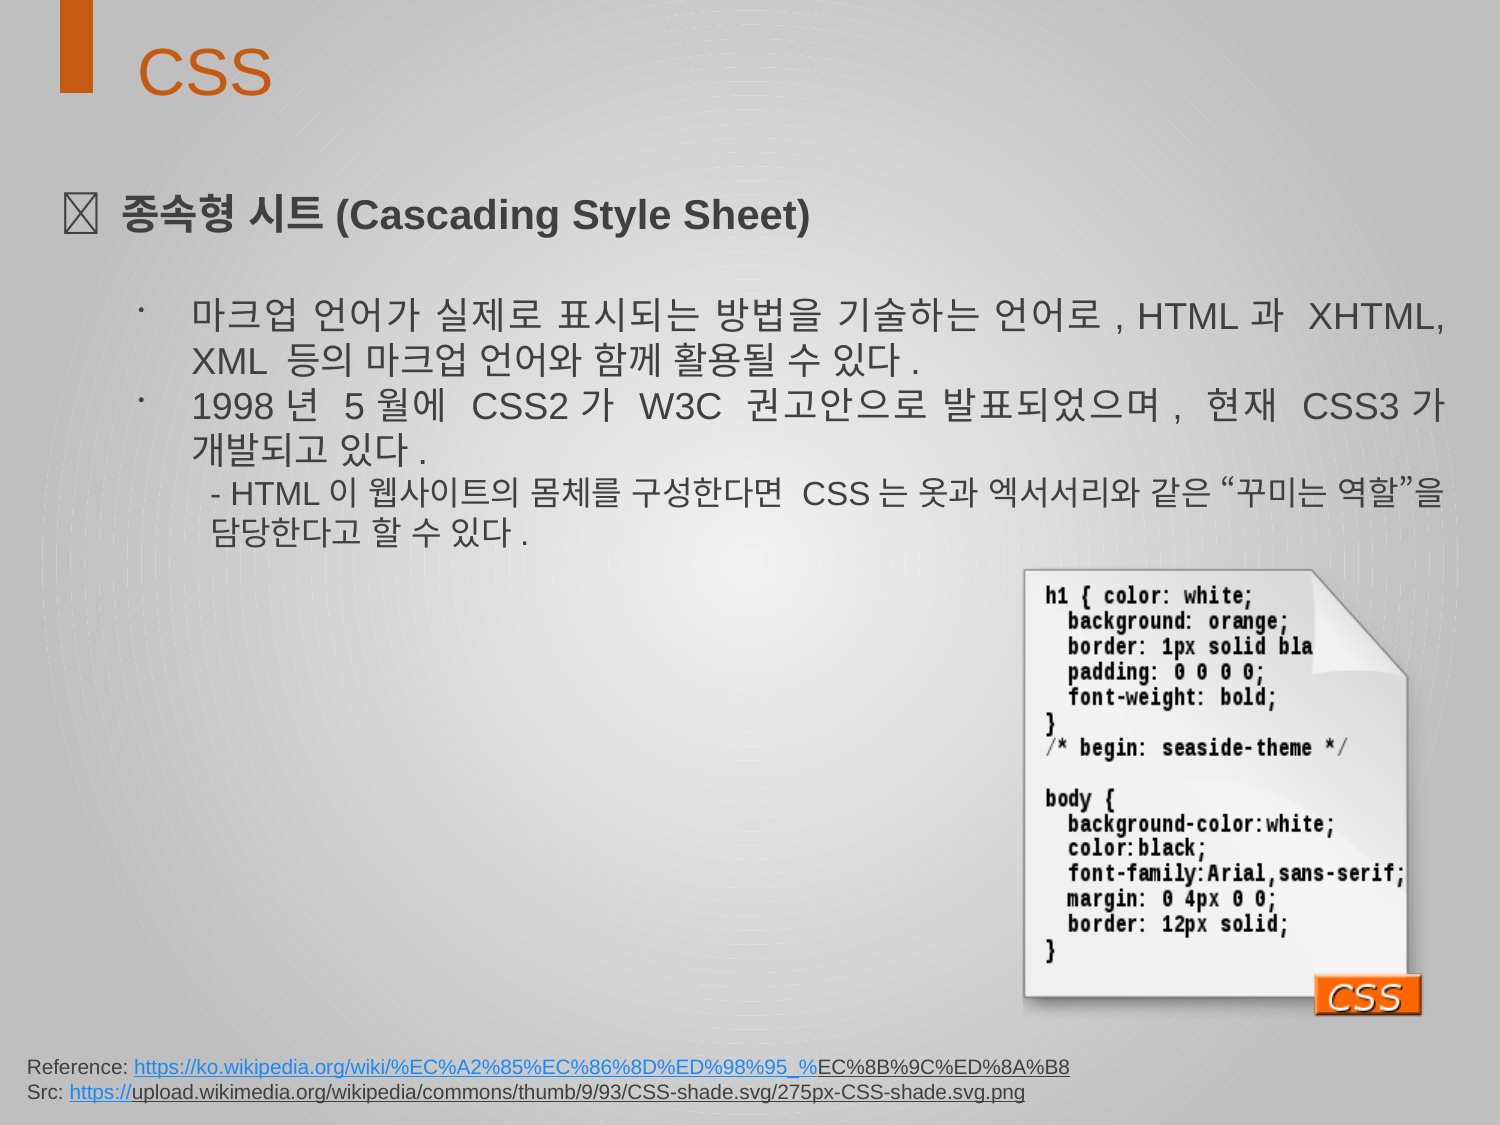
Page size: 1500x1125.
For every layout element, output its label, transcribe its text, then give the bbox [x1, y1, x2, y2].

text_box Reference: https://ko.wikipedia.org/wiki/%EC%A2%85%EC%86%8D%ED%98%95_%EC%8B%9C%ED%8A%B8 Src: https://upload.wikimedia.org/wikipedia/commons/thumb/9/93/CSS-shade.svg/275px-CSS-shade.svg.png [12, 1046, 1428, 1112]
text_box 마크업 언어가 실제로 표시되는 방법을 기술하는 언어로, HTML과 XHTML, XML 등의 마크업 언어와 함께 활용될 수 있다. 1998년 5월에 CSS2가 W3C 권고안으로 발표되었으며, 현재 CSS3가 개발되고 있다. - HTML이 웹사이트의 몸체를 구성한다면 CSS는 옷과 엑서서리와 같은 “꾸미는 역할”을 담당한다고 할 수 있다. [45, 284, 1461, 560]
text_box [60, 0, 93, 93]
picture [1017, 562, 1428, 1029]
text_box CSS [122, 21, 290, 116]
text_box  종속형 시트(Cascading Style Sheet) [45, 180, 1461, 246]
